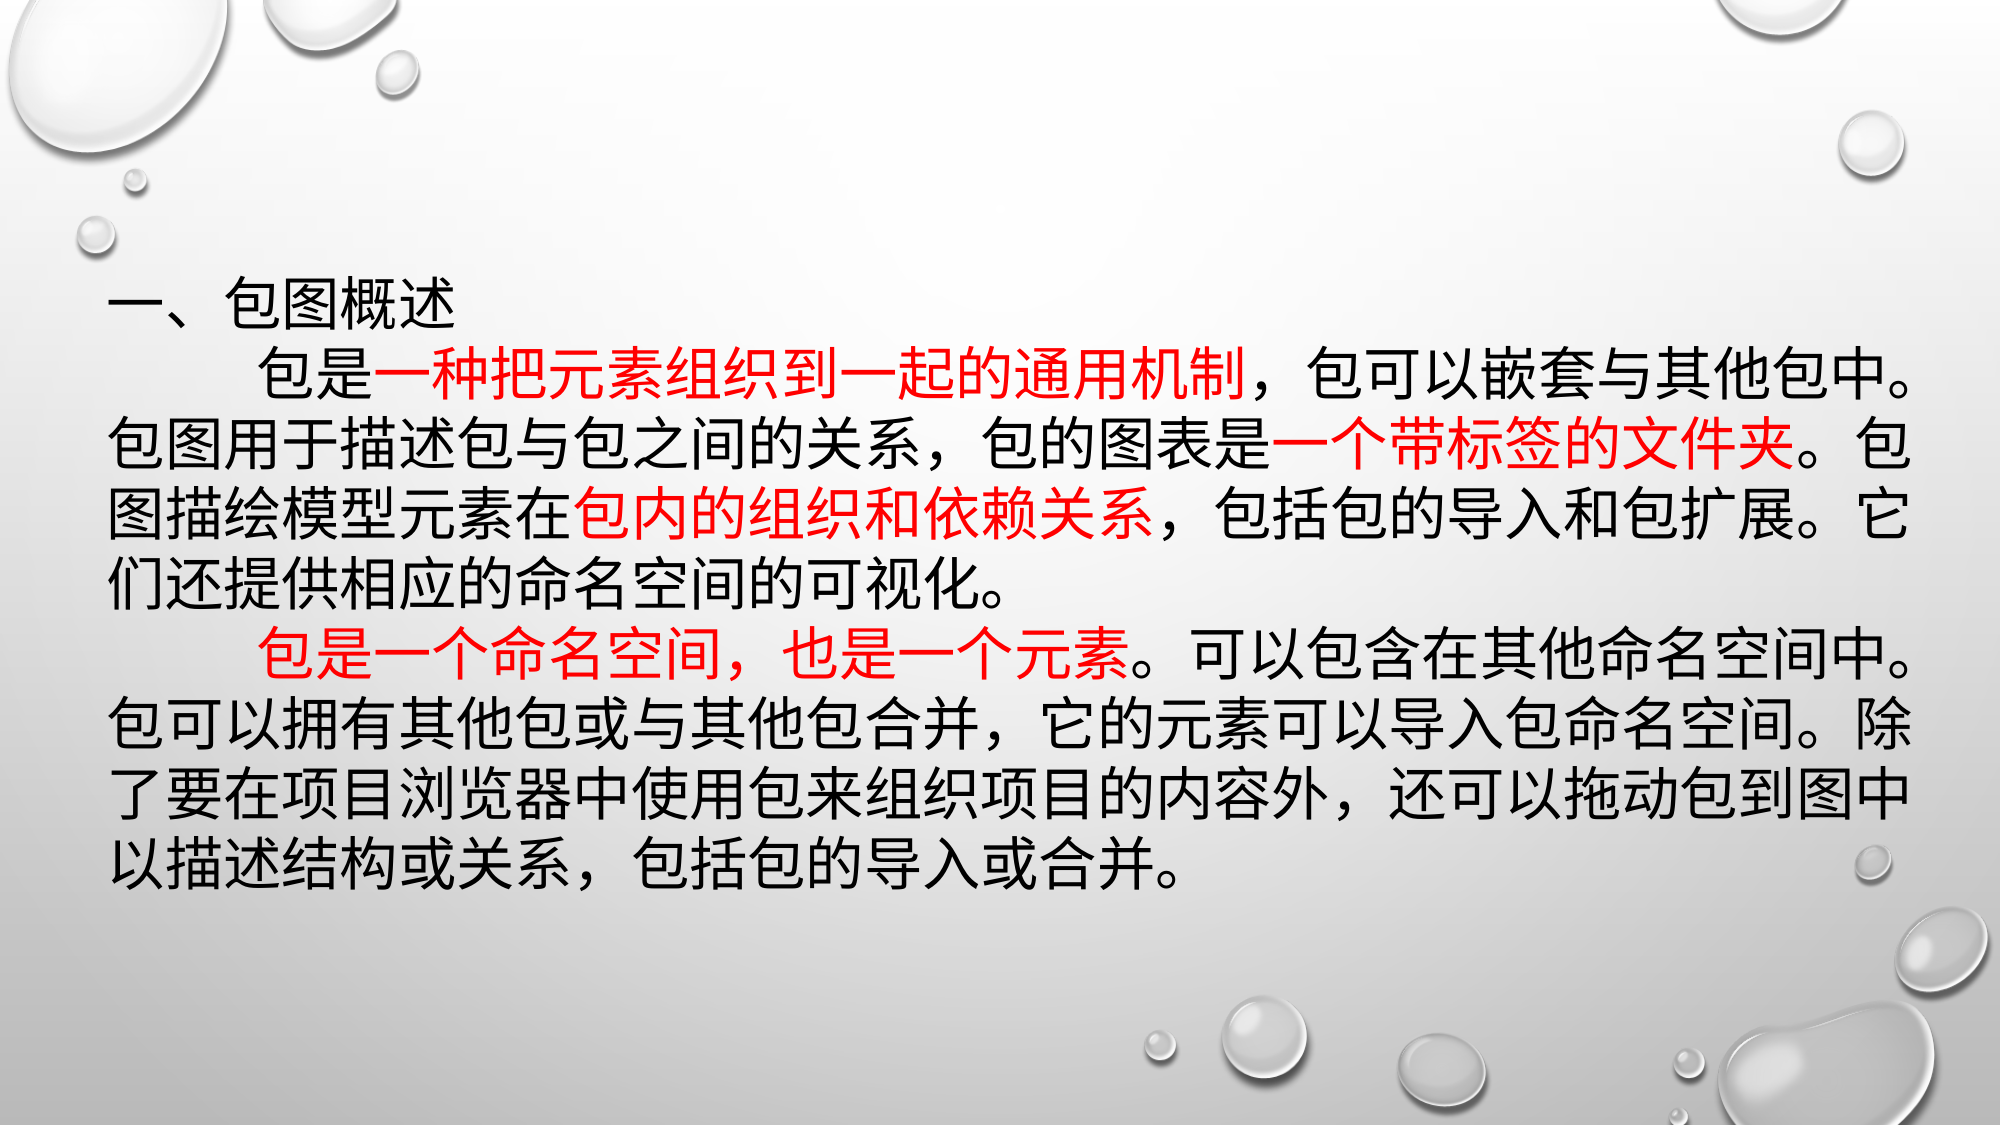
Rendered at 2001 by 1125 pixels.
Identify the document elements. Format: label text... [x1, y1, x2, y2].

picture [0, 0, 2000, 1125]
text_box 一、包图概述 包是一种把元素组织到一起的通用机制，包可以嵌套与其他包中。包图用于描述包与包之间的关系，包的图表是一个带标签的文件夹。包图描绘模型元素在包内的组织和依赖关系，包括包的导入和包扩展。它们还提供相应的命名空间的可视化。 包是一个命名空间，也是一个元素。可以包含在其他命名空间中。包可以拥有其他包或与其他包合并，它的元素可以导入包命名空间。除了要在项目浏览器中使用包来组织项目的内容外，还可以拖动包到图中以描述结构或关系，包括包的导入或合并。 [92, 259, 1956, 950]
